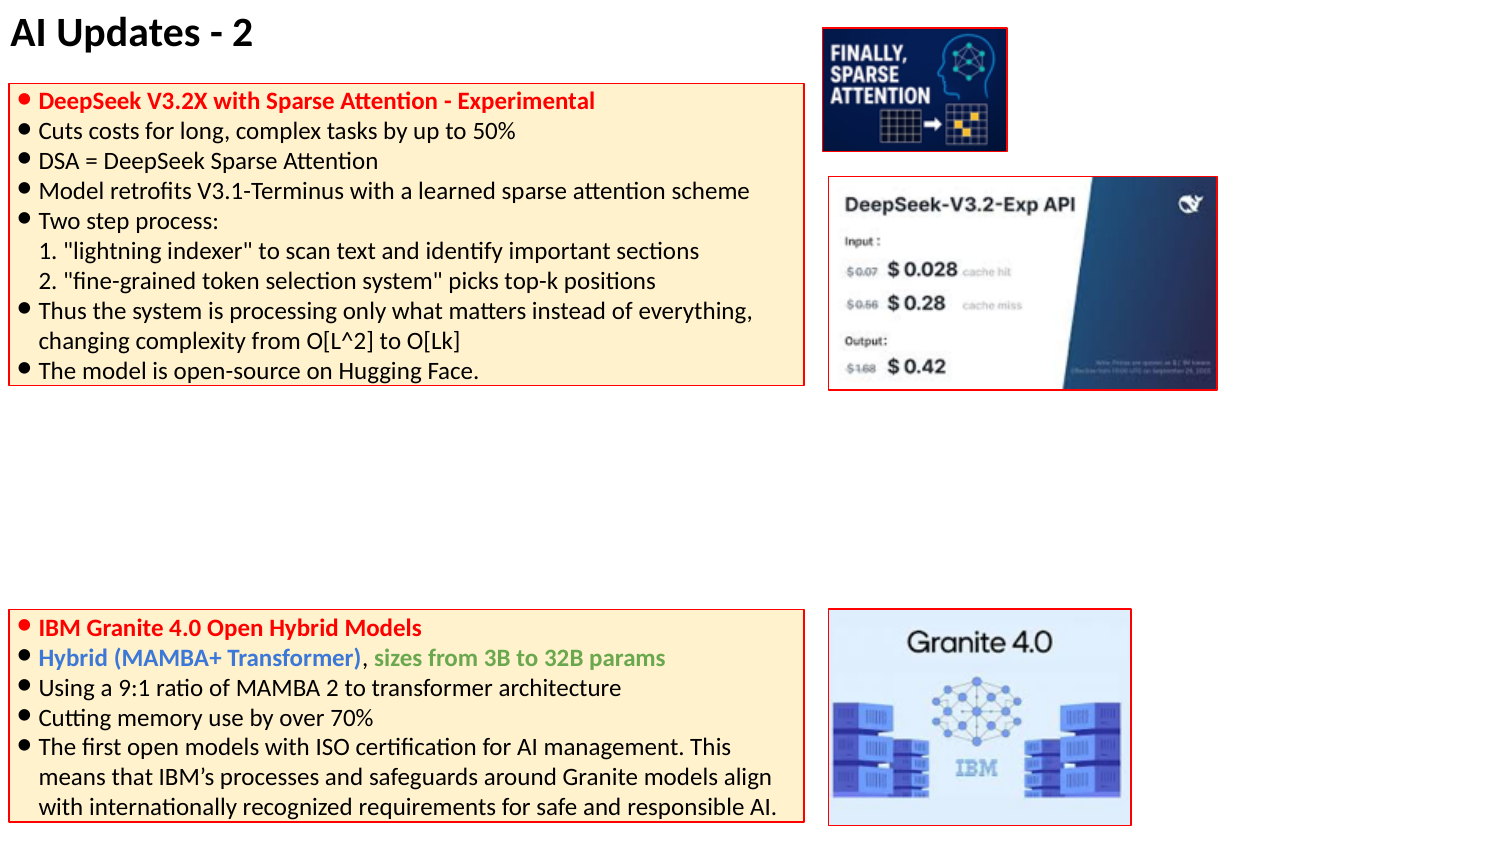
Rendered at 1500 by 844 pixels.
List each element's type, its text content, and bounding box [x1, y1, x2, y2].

text_box AI Updates - 2 [8, 3, 342, 57]
picture [822, 28, 1007, 151]
picture [828, 609, 1131, 826]
text_box IBM Granite 4.0 Open Hybrid Models Hybrid (MAMBA+ Transformer), sizes from 3B to 32B params Using a 9:1 ratio of MAMBA 2 to transformer architecture Cutting memory use by over 70% The first open models with ISO certification for AI management. This means that IBM’s processes and safeguards around Granite models align with internationally recognized requirements for safe and responsible AI. [9, 609, 805, 823]
text_box DeepSeek V3.2X with Sparse Attention - Experimental Cuts costs for long, complex tasks by up to 50% DSA = DeepSeek Sparse Attention Model retrofits V3.1-Terminus with a learned sparse attention scheme Two step process: 1. "lightning indexer" to scan text and identify important sections 2. "fine-grained token selection system" picks top-k positions Thus the system is processing only what matters instead of everything, changing complexity from O[L^2] to O[Lk] The model is open-source on Hugging Face. [9, 83, 805, 386]
picture [828, 177, 1217, 390]
